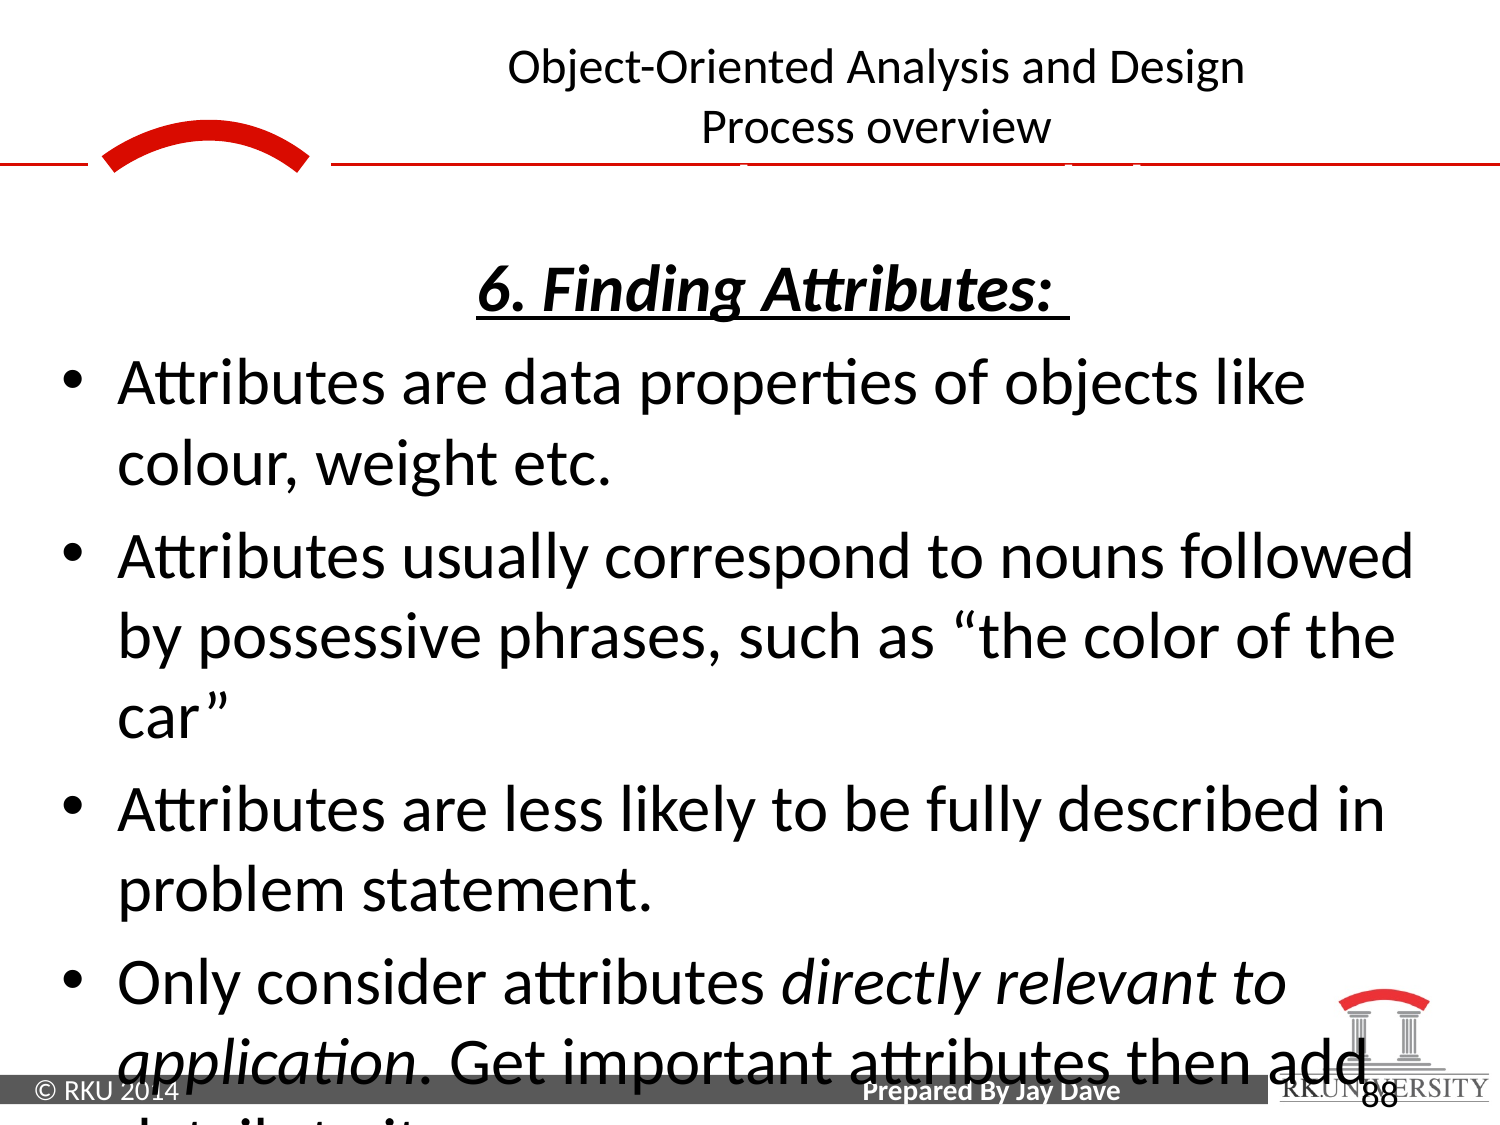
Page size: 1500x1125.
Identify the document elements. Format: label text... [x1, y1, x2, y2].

list 6. Finding Attributes: Attributes are data properties of objects like colour, weight etc. Attributes usually correspond to nouns followed by possessive phrases, such as “the color of the car” Attributes are less likely to be fully described in problem statement. Only consider attributes directly relevant to application. Get important attributes then add details to it. [46, 237, 1500, 997]
slide_number ‹#› [1345, 1062, 1467, 1108]
picture [1268, 997, 1500, 1125]
text_box Domain Class Model [74, 137, 1425, 220]
